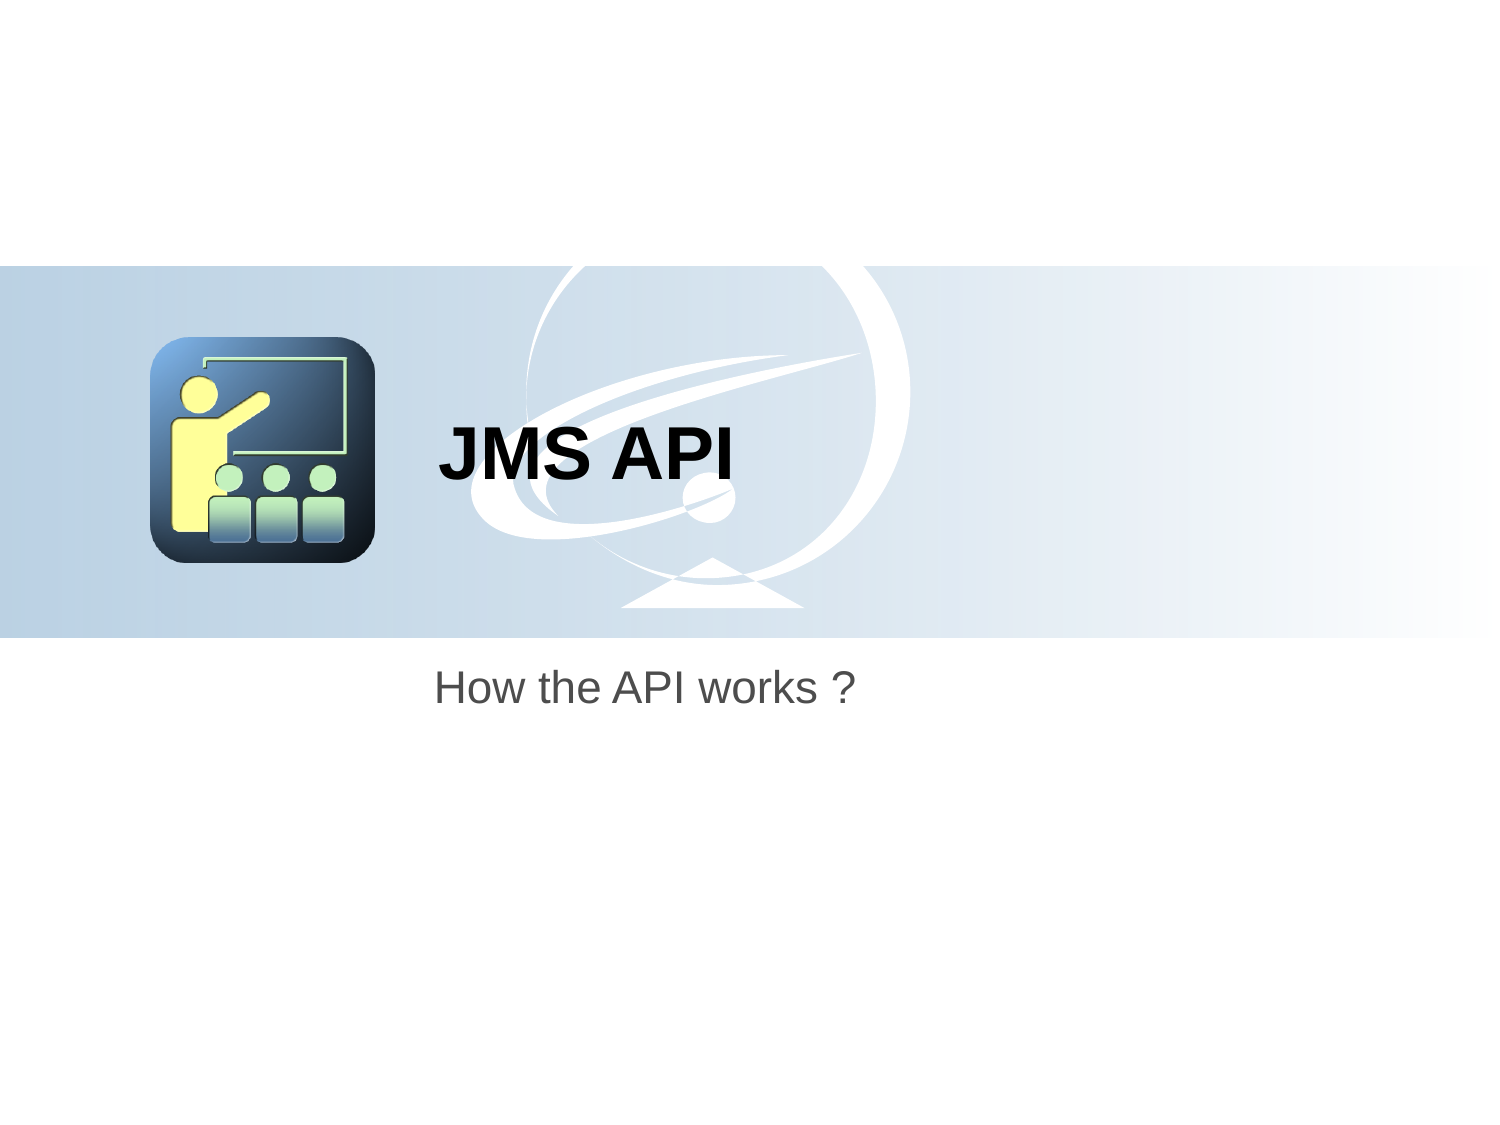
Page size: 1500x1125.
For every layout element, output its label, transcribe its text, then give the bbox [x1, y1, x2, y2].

text_box How the API works ? [419, 649, 1445, 888]
text_box JMS API [423, 262, 1447, 638]
picture [149, 337, 376, 563]
